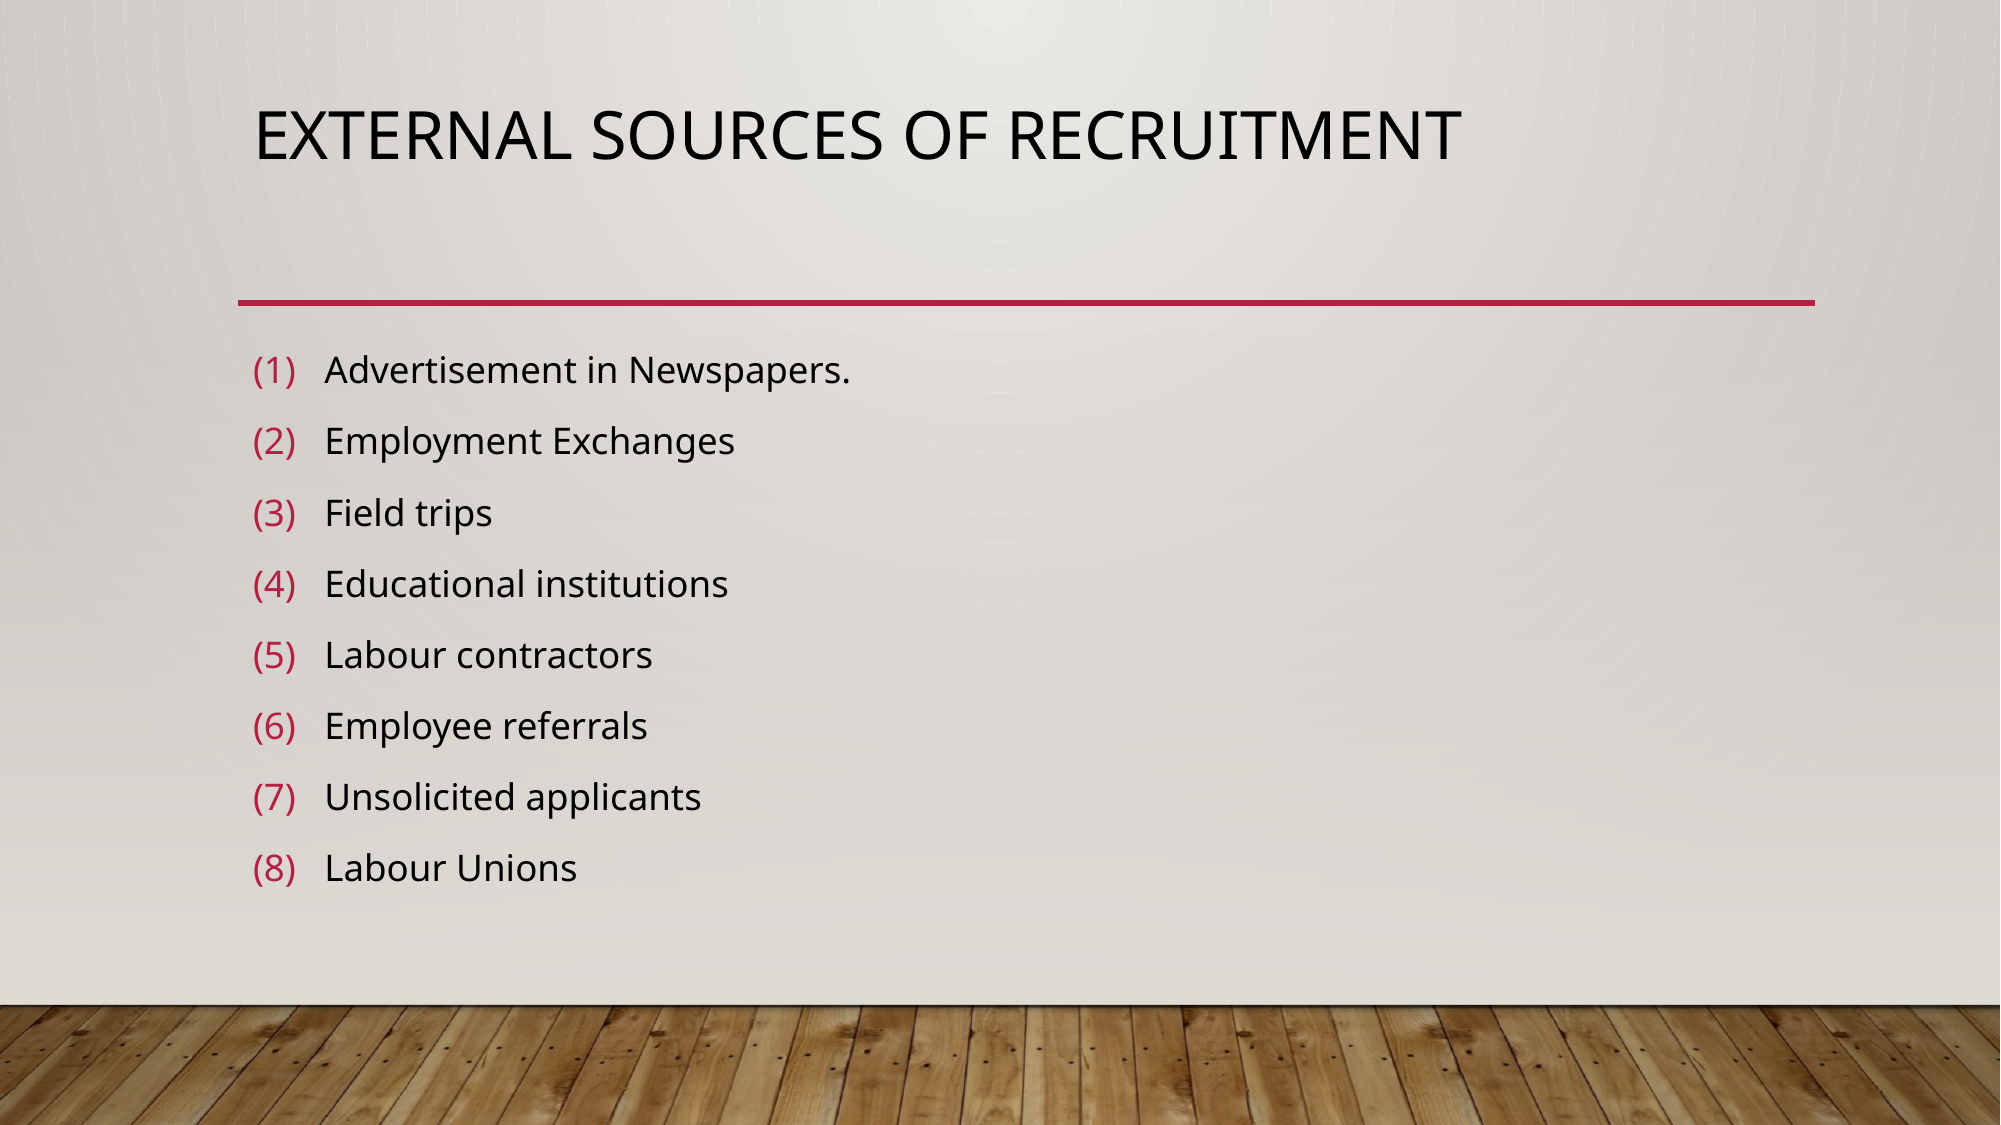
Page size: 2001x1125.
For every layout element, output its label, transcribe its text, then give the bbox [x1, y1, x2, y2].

picture [0, 1005, 2000, 1125]
list Advertisement in Newspapers. Employment Exchanges Field trips Educational institutions Labour contractors Employee referrals Unsolicited applicants Labour Unions [238, 330, 1814, 897]
title external sources of recruitment [238, 94, 1814, 267]
